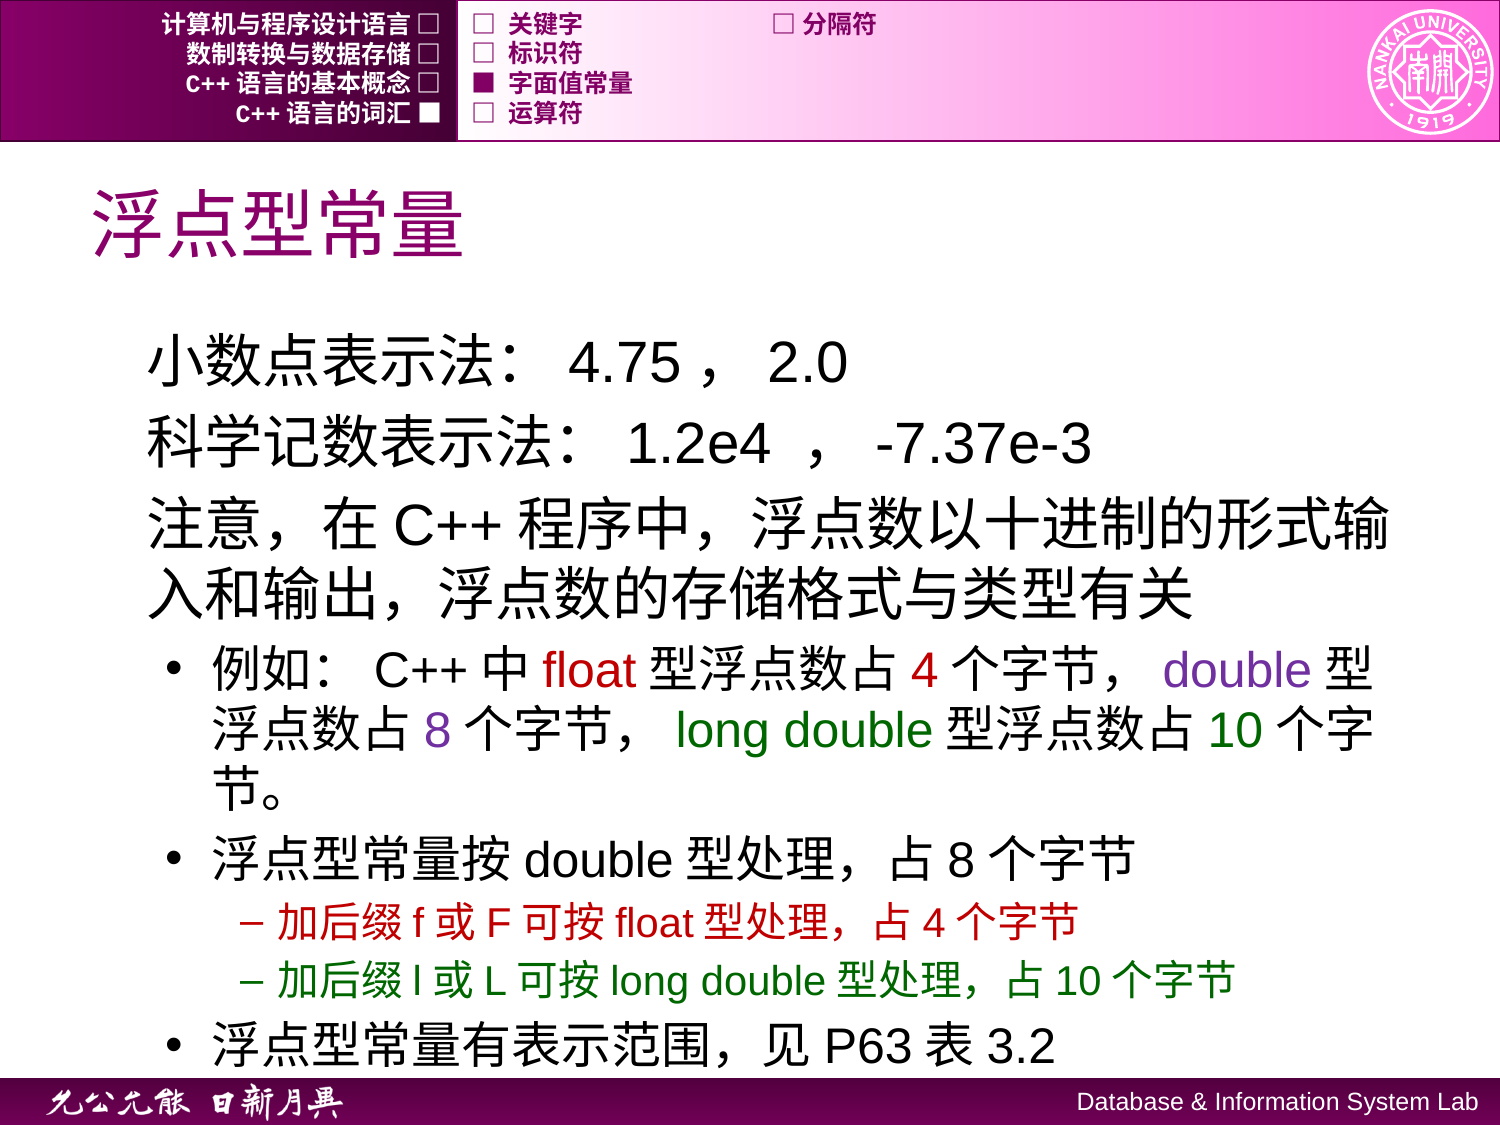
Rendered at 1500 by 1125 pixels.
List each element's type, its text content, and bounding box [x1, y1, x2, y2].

text_box ■ 字面值常量 [459, 66, 1361, 95]
text_box □ 标识符 [459, 36, 1361, 66]
title 浮点型常量 [74, 163, 1426, 282]
picture [35, 1081, 356, 1122]
text_box □ 关键字 □ 分隔符 [459, 7, 1361, 36]
text_box 计算机与程序设计语言 □ [0, 7, 459, 36]
text_box C++语言的词汇 ■ [0, 95, 459, 129]
text_box 数制转换与数据存储 □ [0, 36, 459, 66]
text_box C++语言的基本概念 □ [0, 66, 459, 95]
list 小数点表示法：4.75，2.0 科学记数表示法：1.2e4 ，-7.37e-3 注意，在C++程序中，浮点数以十进制的形式输入和输出，浮点数的存储格式与类型有关 例如：C++中float型浮点数占4个字节，double型浮点数占8个字节，long double型浮点数占10个字节。 浮点型常量按double型处理，占8个字节 加后缀f或F可按float型处理，占4个字节 加后缀l或L可按long double型处理，占10个字节 浮点型常量有表示范围，见P63表3.2 [74, 316, 1426, 1055]
text_box □ 运算符 [459, 95, 1361, 129]
